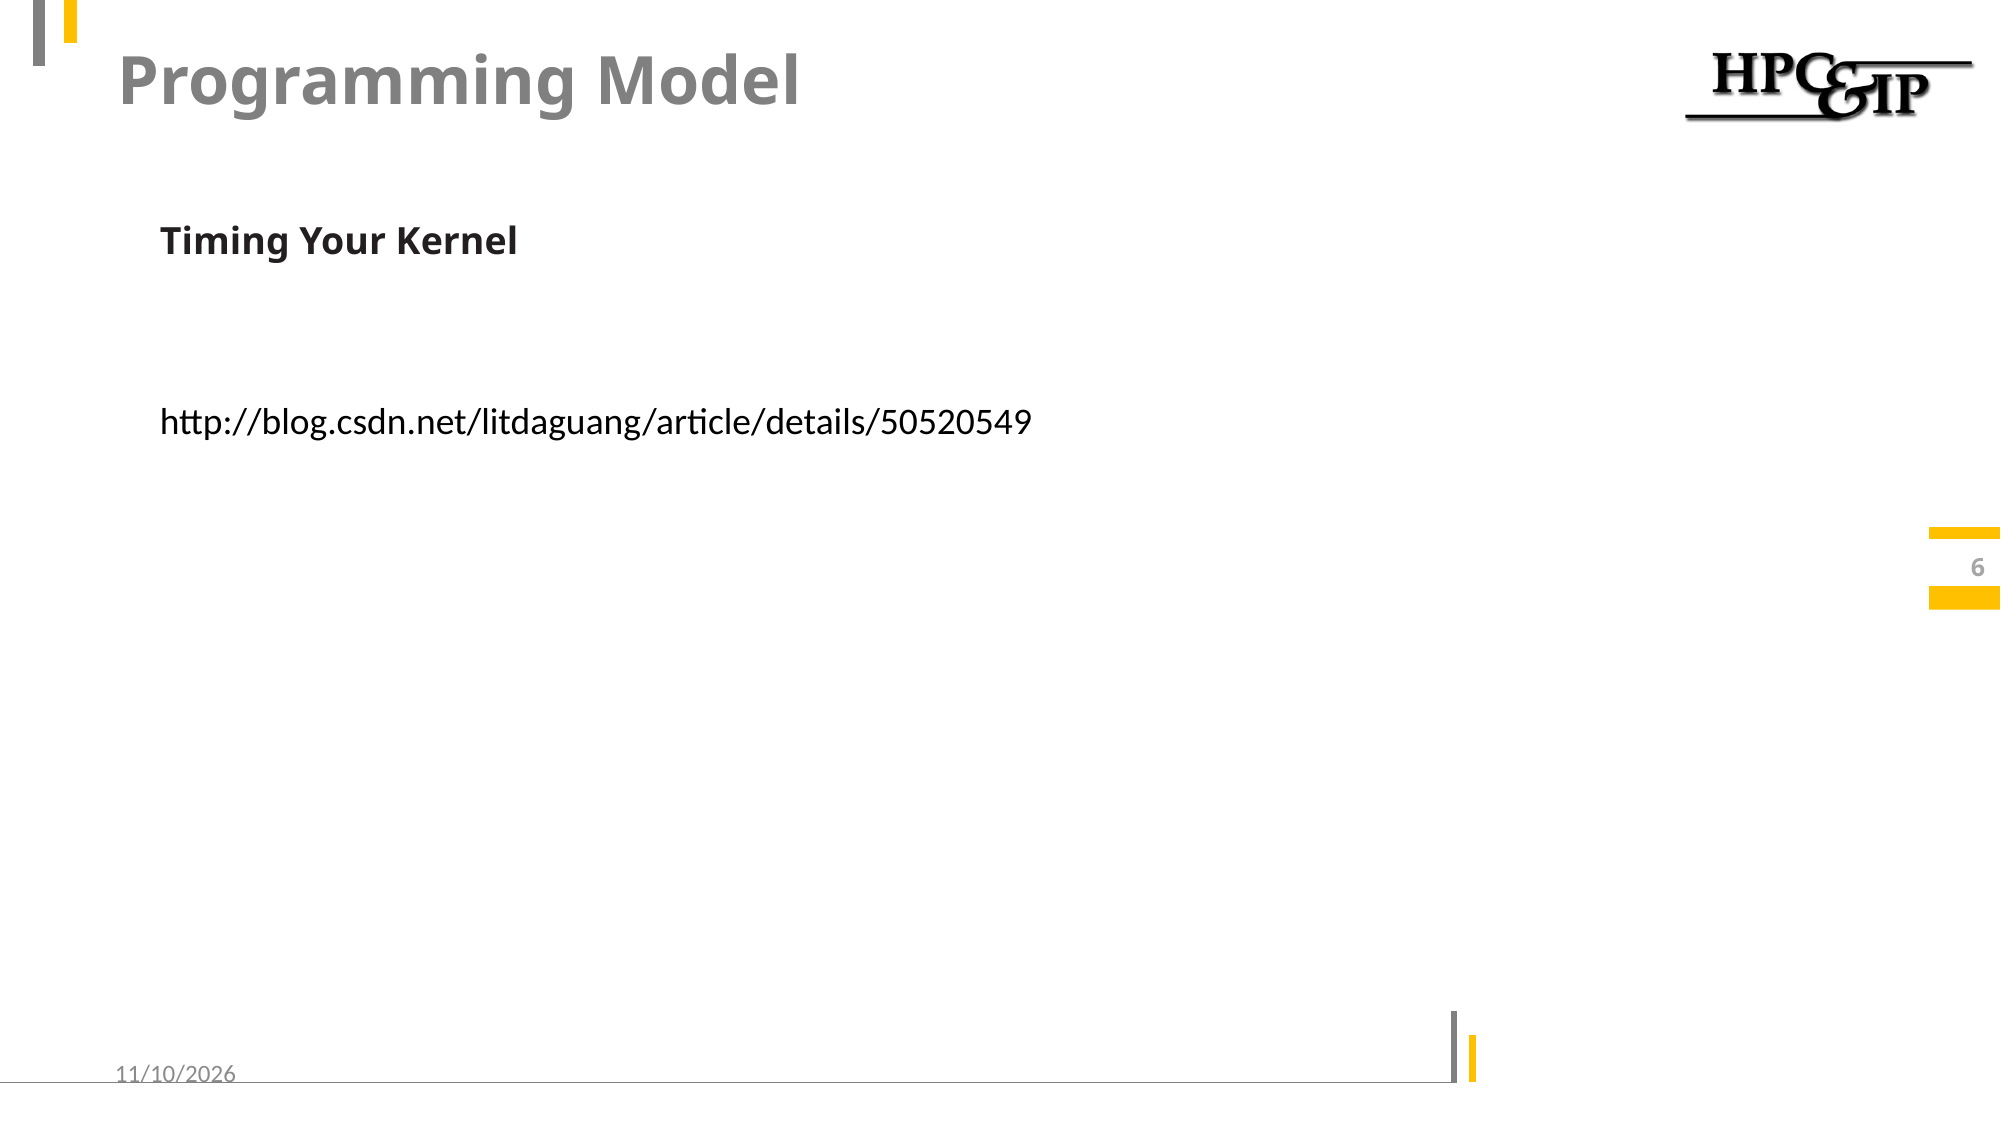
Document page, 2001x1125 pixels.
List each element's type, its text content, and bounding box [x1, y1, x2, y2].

picture [1635, 0, 2001, 184]
text_box Timing Your Kernel http://blog.csdn.net/litdaguang/article/details/50520549 [145, 209, 1146, 450]
title Programming Model [102, 18, 1898, 138]
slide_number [99, 1042, 567, 1103]
slide_number 6 [1913, 538, 2000, 598]
